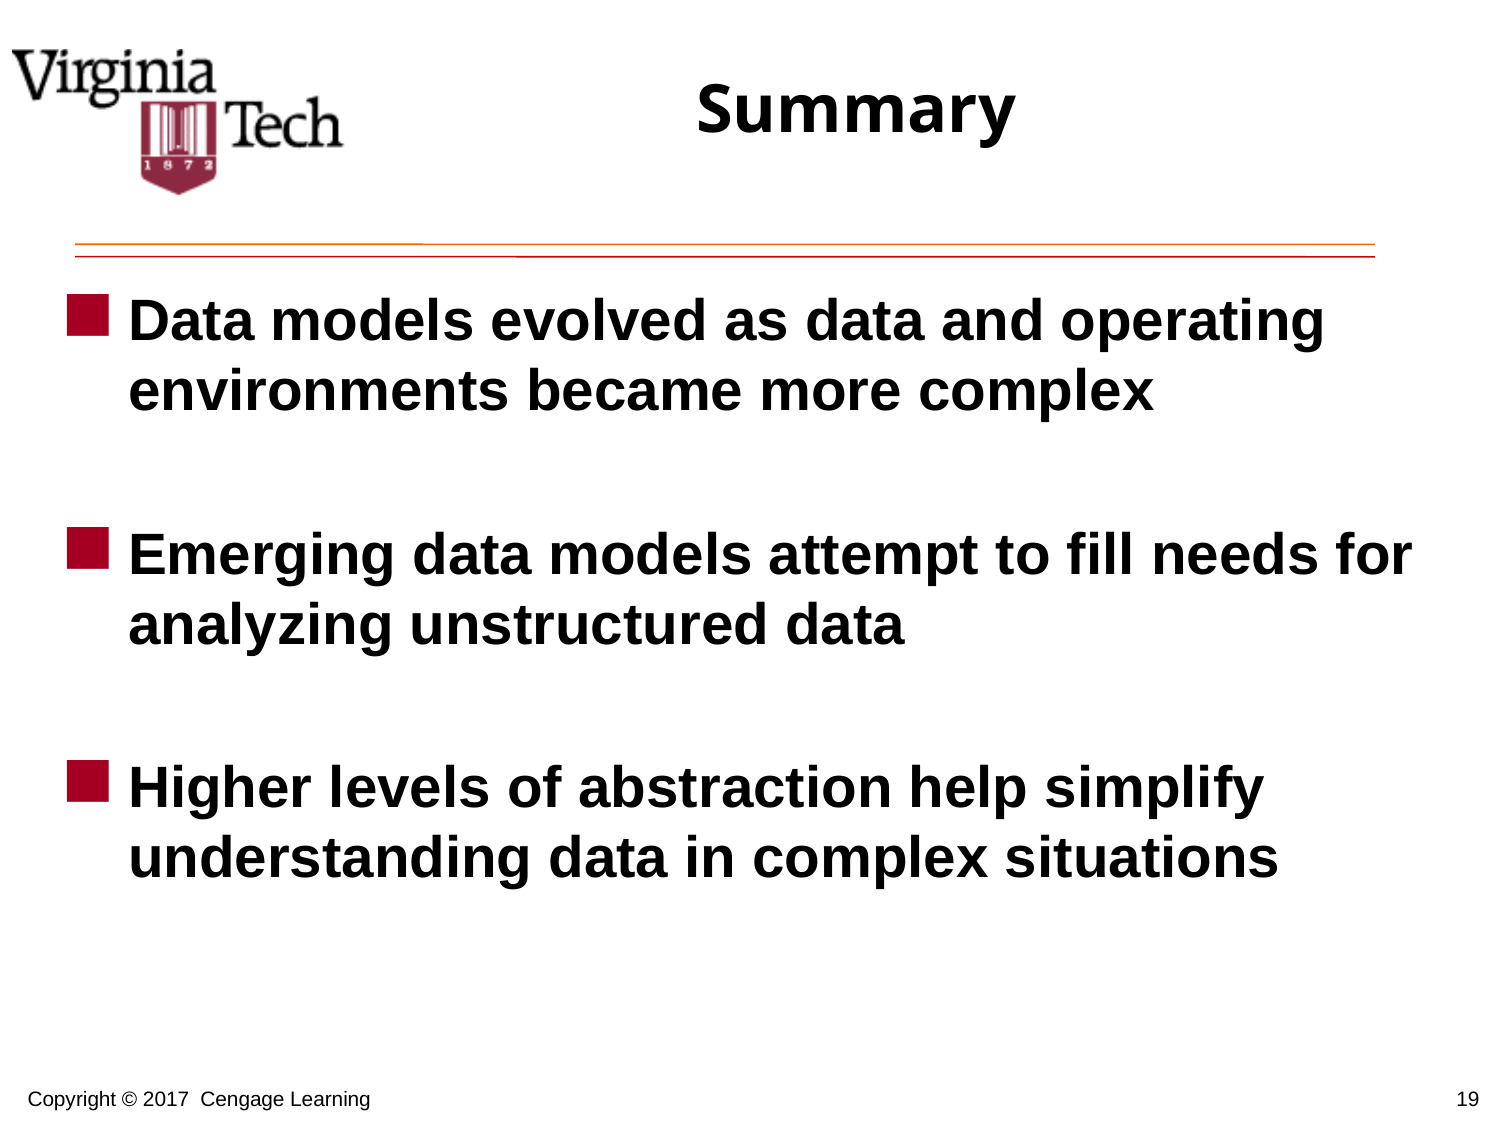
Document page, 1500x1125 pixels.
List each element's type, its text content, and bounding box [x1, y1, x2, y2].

title Summary [350, 12, 1363, 200]
list Data models evolved as data and operating environments became more complex Emerging data models attempt to fill needs for analyzing unstructured data Higher levels of abstraction help simplify understanding data in complex situations [56, 275, 1445, 1038]
picture [12, 49, 350, 197]
text_box 19 [1441, 1077, 1500, 1116]
text_box Copyright © 2017 Cengage Learning [12, 1078, 488, 1116]
